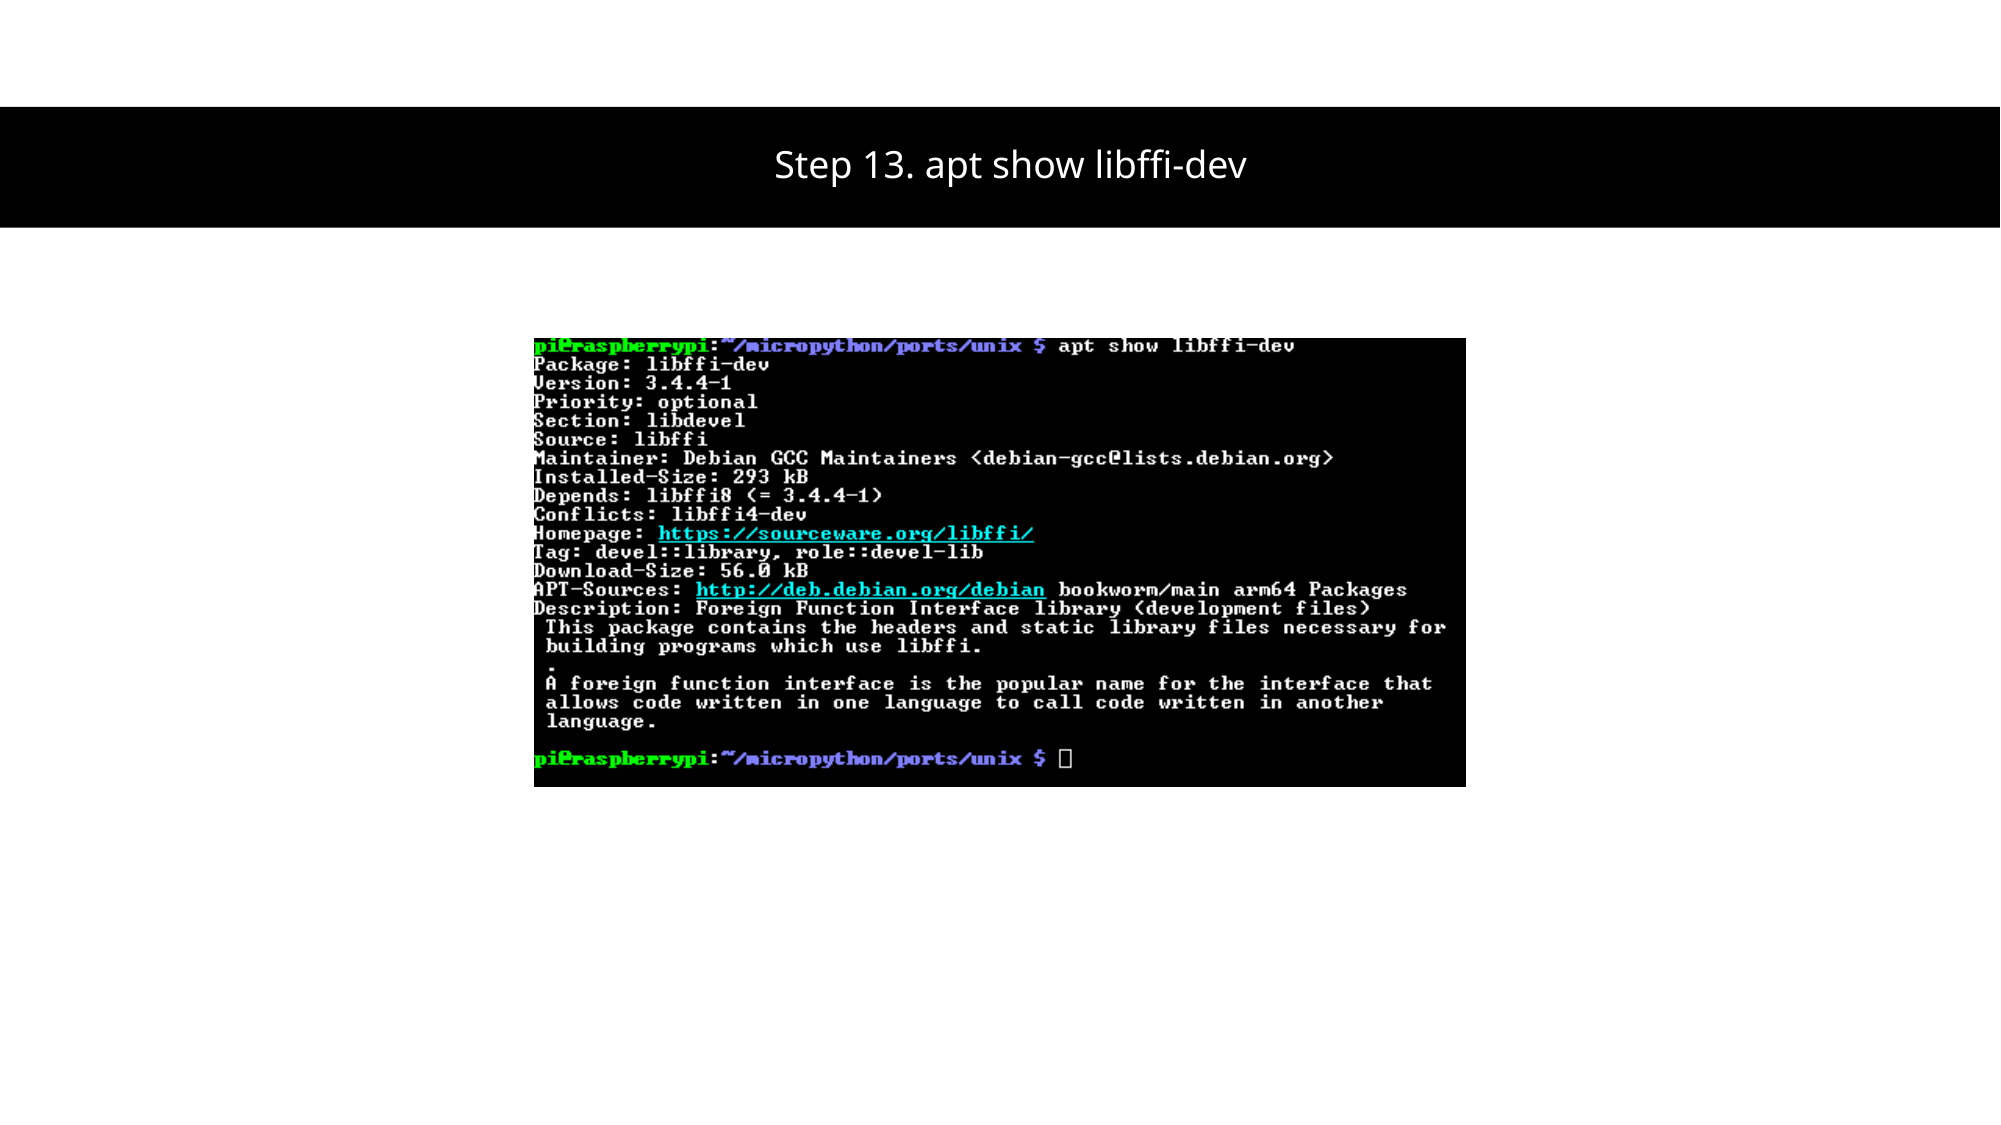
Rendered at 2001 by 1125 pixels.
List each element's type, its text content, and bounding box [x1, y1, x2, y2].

title Step 13. apt show libffi-dev [91, 105, 1931, 228]
picture [534, 338, 1466, 787]
text_box [0, 106, 2000, 229]
